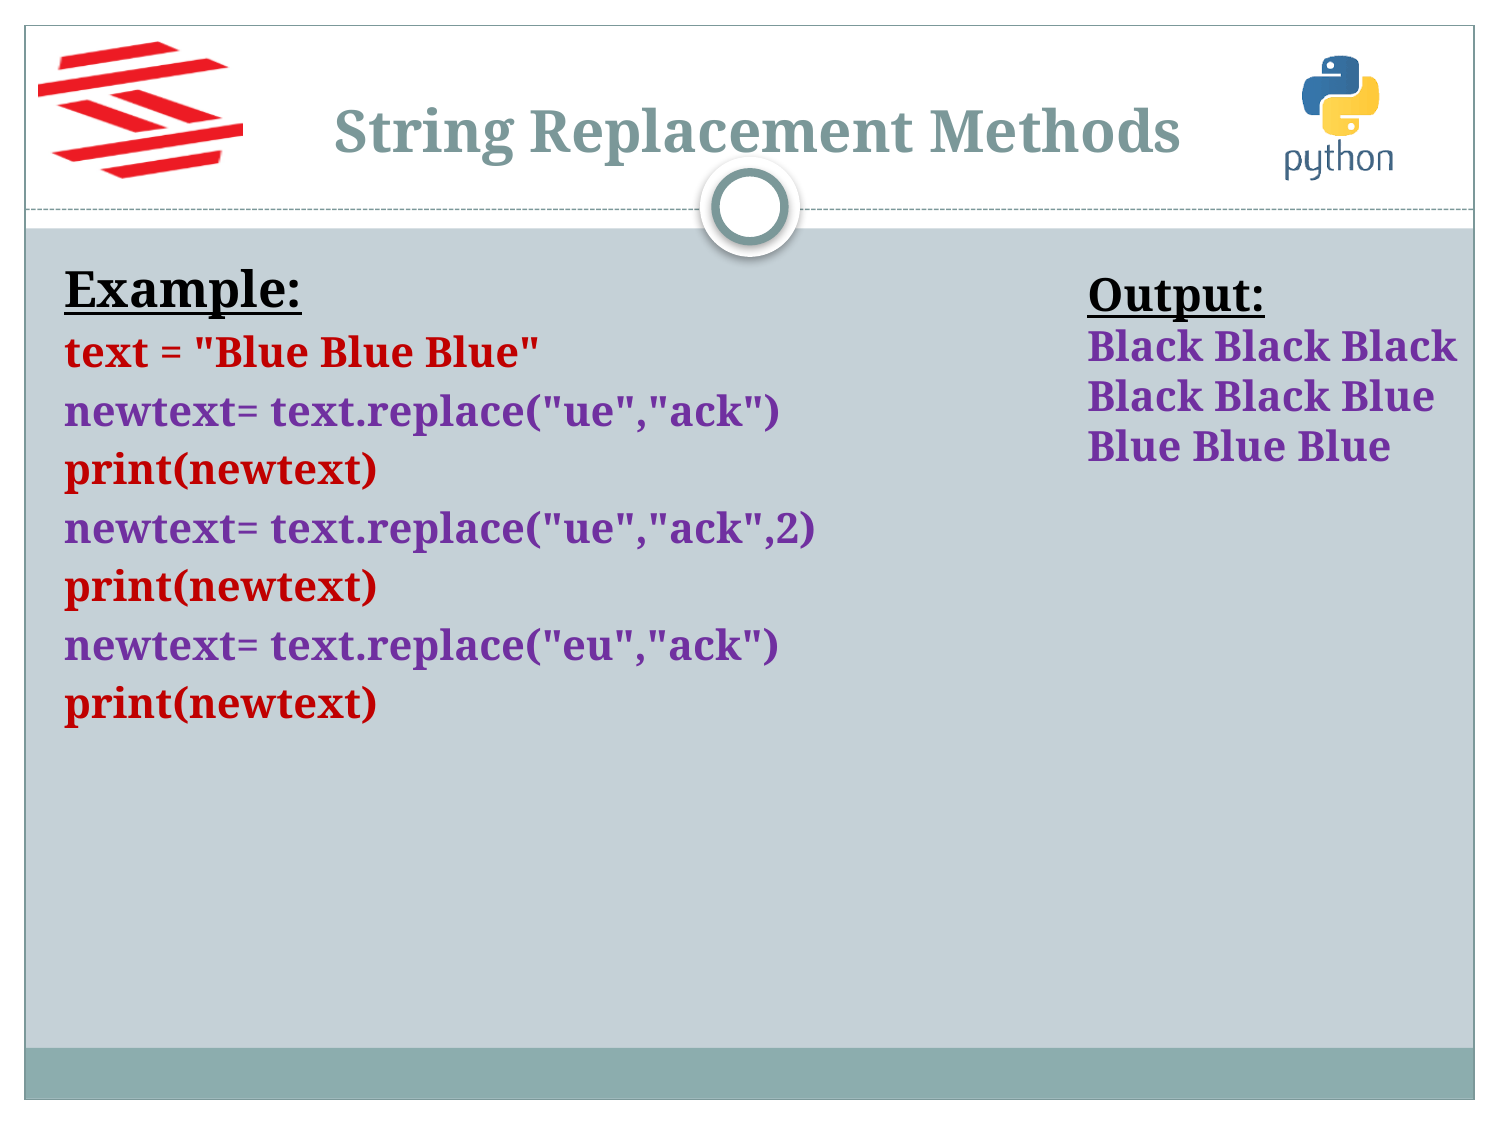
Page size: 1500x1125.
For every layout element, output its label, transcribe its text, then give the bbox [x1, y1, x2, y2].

picture [37, 40, 243, 185]
title String Replacement Methods [248, 46, 1459, 172]
picture [1206, 53, 1471, 186]
list Example: text = "Blue Blue Blue" newtext= text.replace("ue","ack") print(newtext) newtext= text.replace("ue","ack",2) print(newtext) newtext= text.replace("eu","ack") print(newtext) [49, 250, 1445, 1047]
text_box Output: Black Black Black Black Black Blue Blue Blue Blue [1072, 257, 1473, 478]
